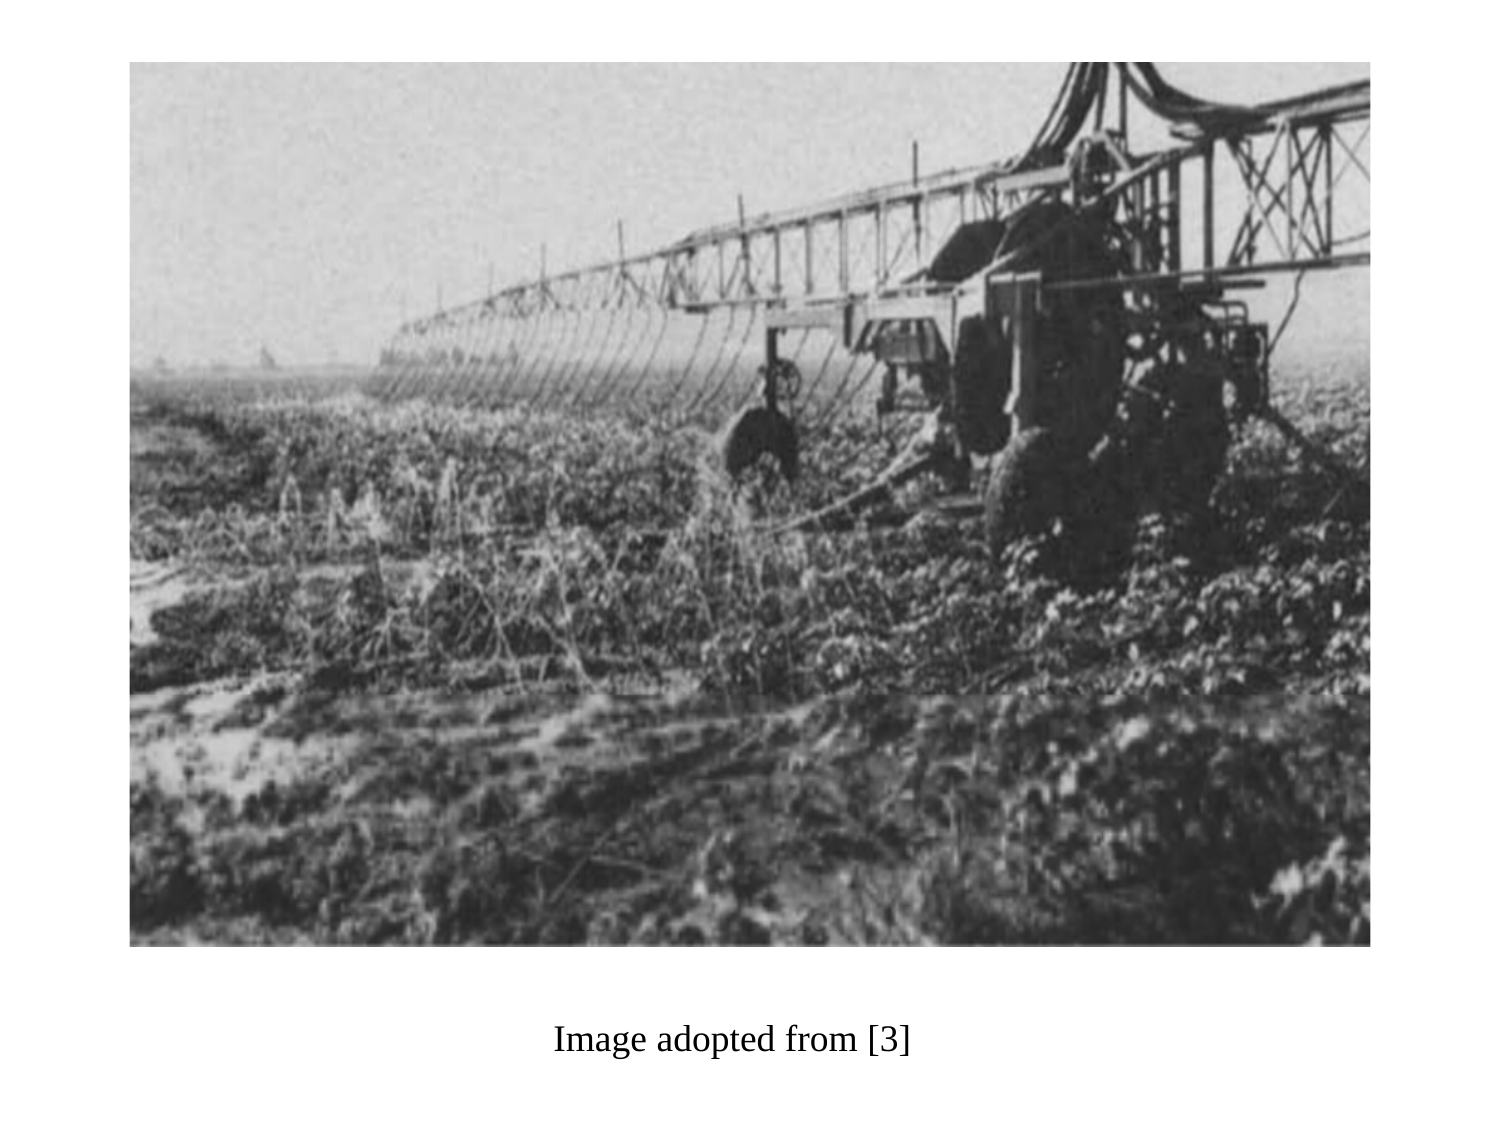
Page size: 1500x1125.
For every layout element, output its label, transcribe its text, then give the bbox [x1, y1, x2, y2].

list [129, 61, 1371, 947]
text_box Image adopted from [3] [515, 976, 1001, 1069]
